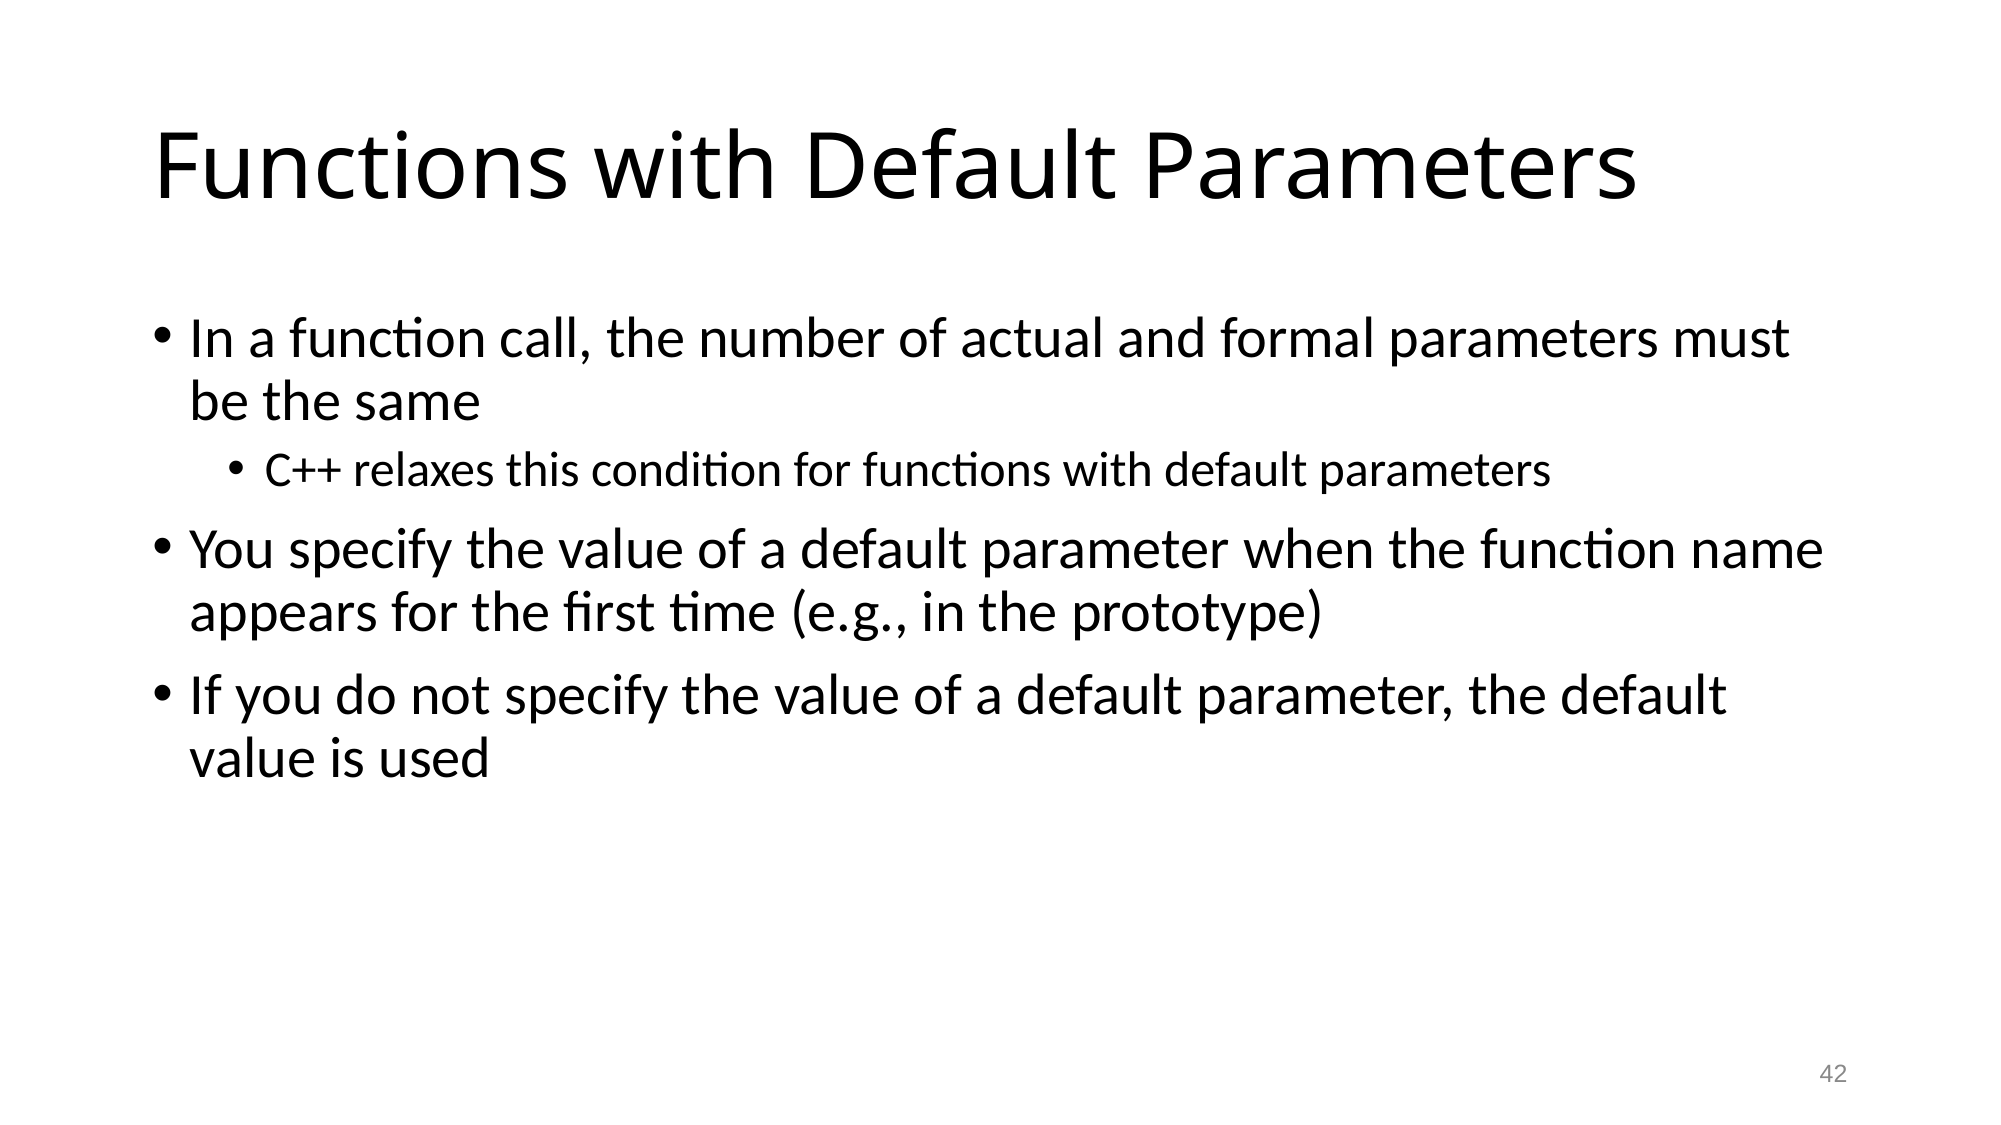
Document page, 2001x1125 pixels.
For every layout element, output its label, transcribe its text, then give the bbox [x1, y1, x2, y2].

slide_number 42 [1412, 1042, 1863, 1103]
title Functions with Default Parameters [137, 59, 1863, 278]
list In a function call, the number of actual and formal parameters must be the same C++ relaxes this condition for functions with default parameters You specify the value of a default parameter when the function name appears for the first time (e.g., in the prototype) If you do not specify the value of a default parameter, the default value is used [137, 299, 1863, 1014]
